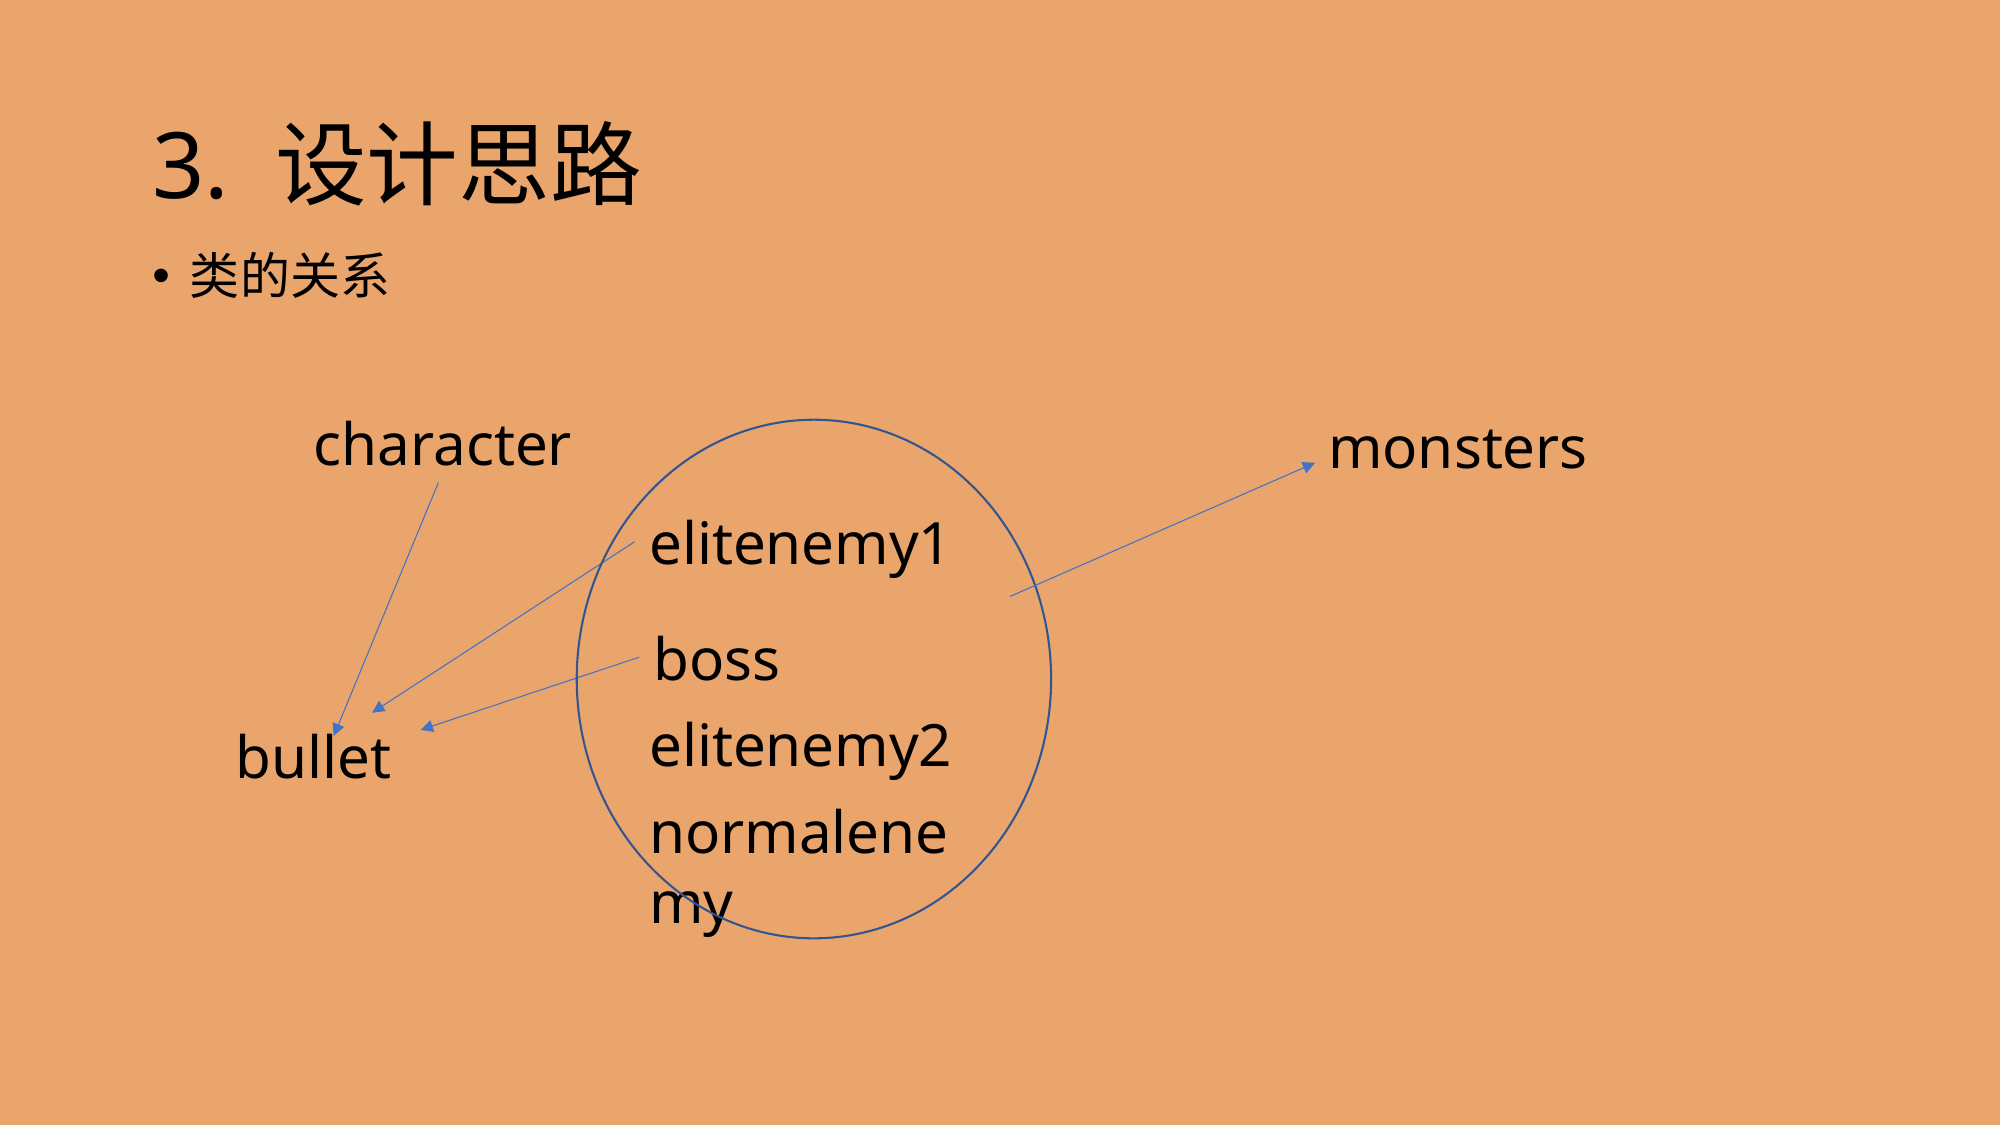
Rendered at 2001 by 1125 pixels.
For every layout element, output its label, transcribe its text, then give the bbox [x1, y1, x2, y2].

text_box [420, 657, 640, 730]
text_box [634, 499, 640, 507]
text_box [1009, 462, 1316, 597]
text_box bullet [220, 712, 582, 798]
text_box normalenemy [634, 821, 1015, 943]
text_box elitenemy1 [987, 499, 1009, 528]
list 类的关系 [137, 244, 1883, 1014]
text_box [372, 542, 635, 713]
text_box [580, 418, 1053, 940]
text_box character [298, 399, 702, 485]
title 3. 设计思路 [137, 59, 1863, 244]
text_box monsters [1313, 403, 1773, 488]
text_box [333, 482, 439, 736]
